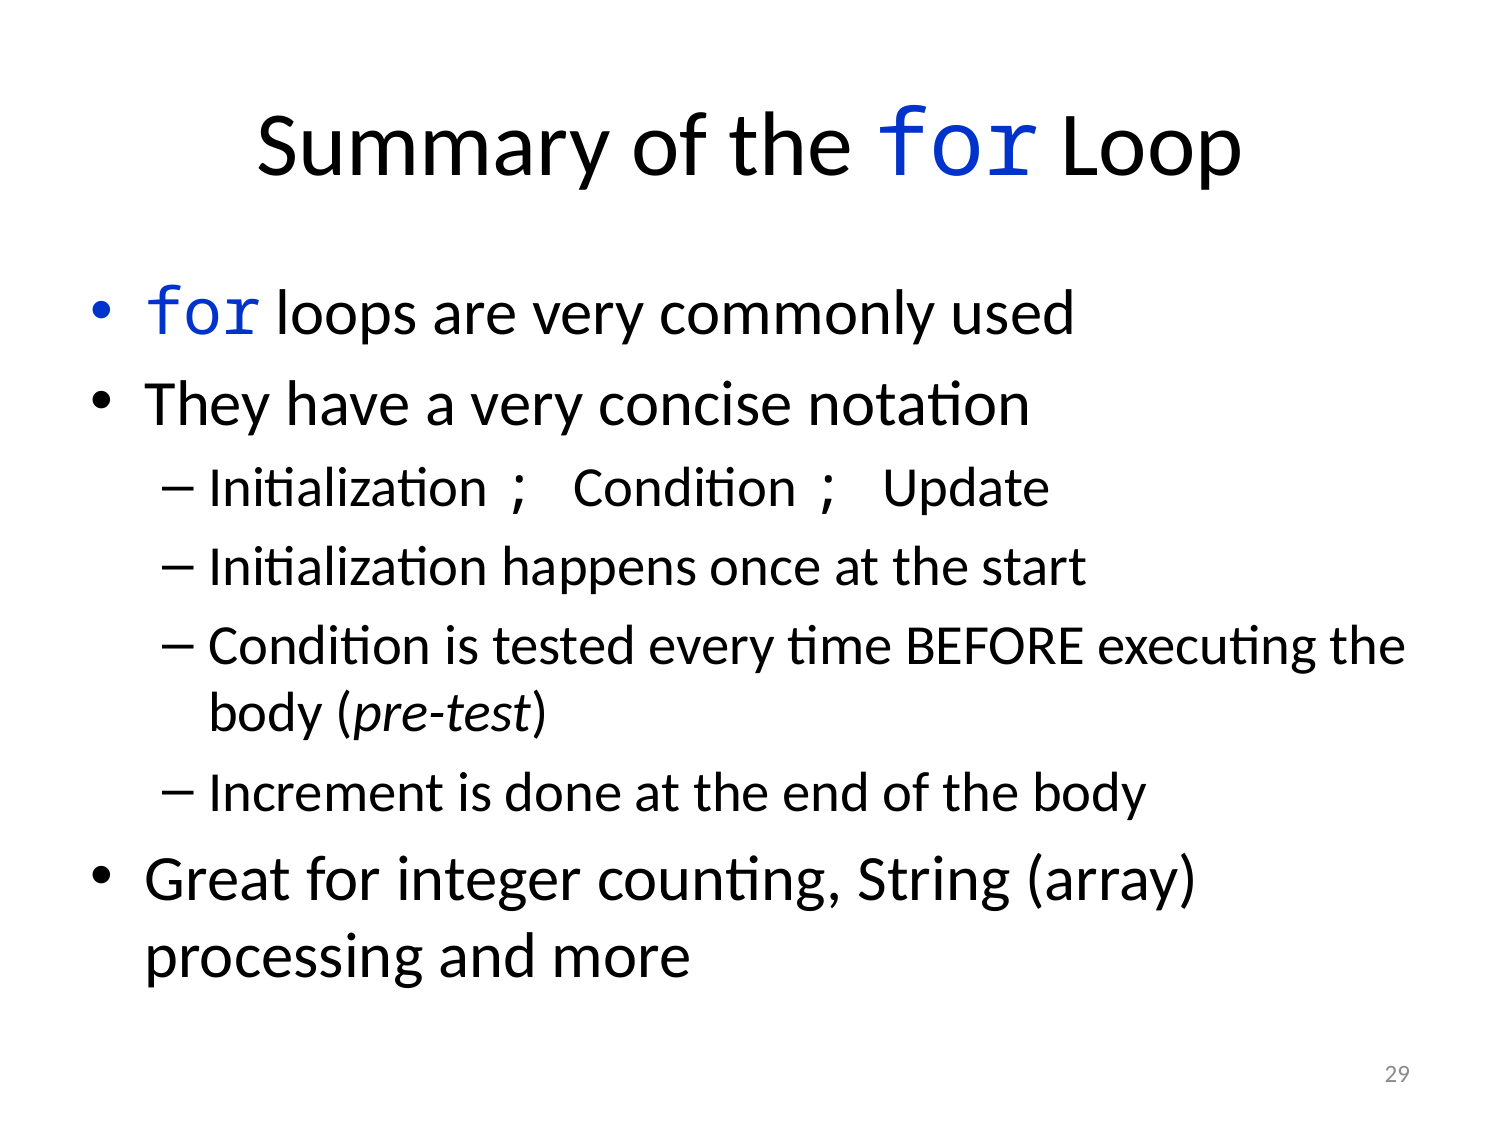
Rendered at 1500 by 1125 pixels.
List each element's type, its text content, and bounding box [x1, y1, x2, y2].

title Summary of the for Loop [75, 45, 1425, 233]
slide_number 29 [1074, 1042, 1425, 1103]
list for loops are very commonly used They have a very concise notation Initialization ; Condition ; Update Initialization happens once at the start Condition is tested every time BEFORE executing the body (pre-test) Increment is done at the end of the body Great for integer counting, String (array) processing and more [75, 262, 1425, 1005]
